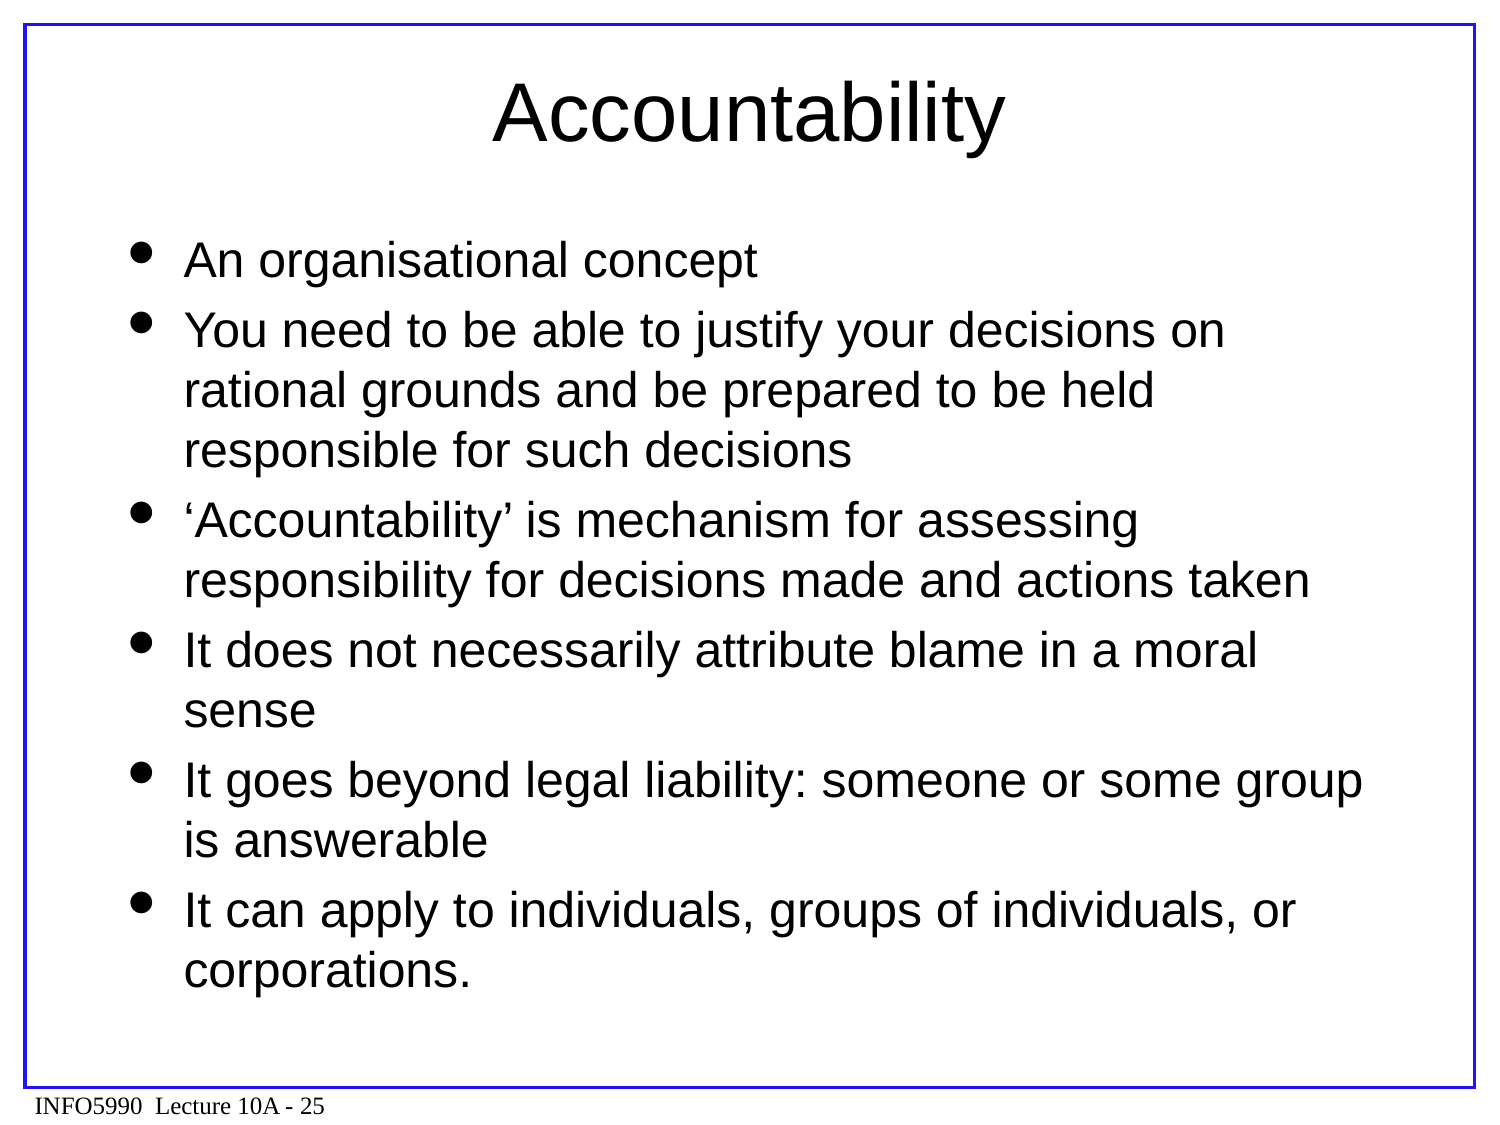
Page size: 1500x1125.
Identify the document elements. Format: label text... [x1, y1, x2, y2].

title Accountability [111, 42, 1388, 174]
list An organisational concept You need to be able to justify your decisions on rational grounds and be prepared to be held responsible for such decisions ‘Accountability’ is mechanism for assessing responsibility for decisions made and actions taken It does not necessarily attribute blame in a moral sense It goes beyond legal liability: someone or some group is answerable It can apply to individuals, groups of individuals, or corporations. [111, 219, 1388, 1048]
